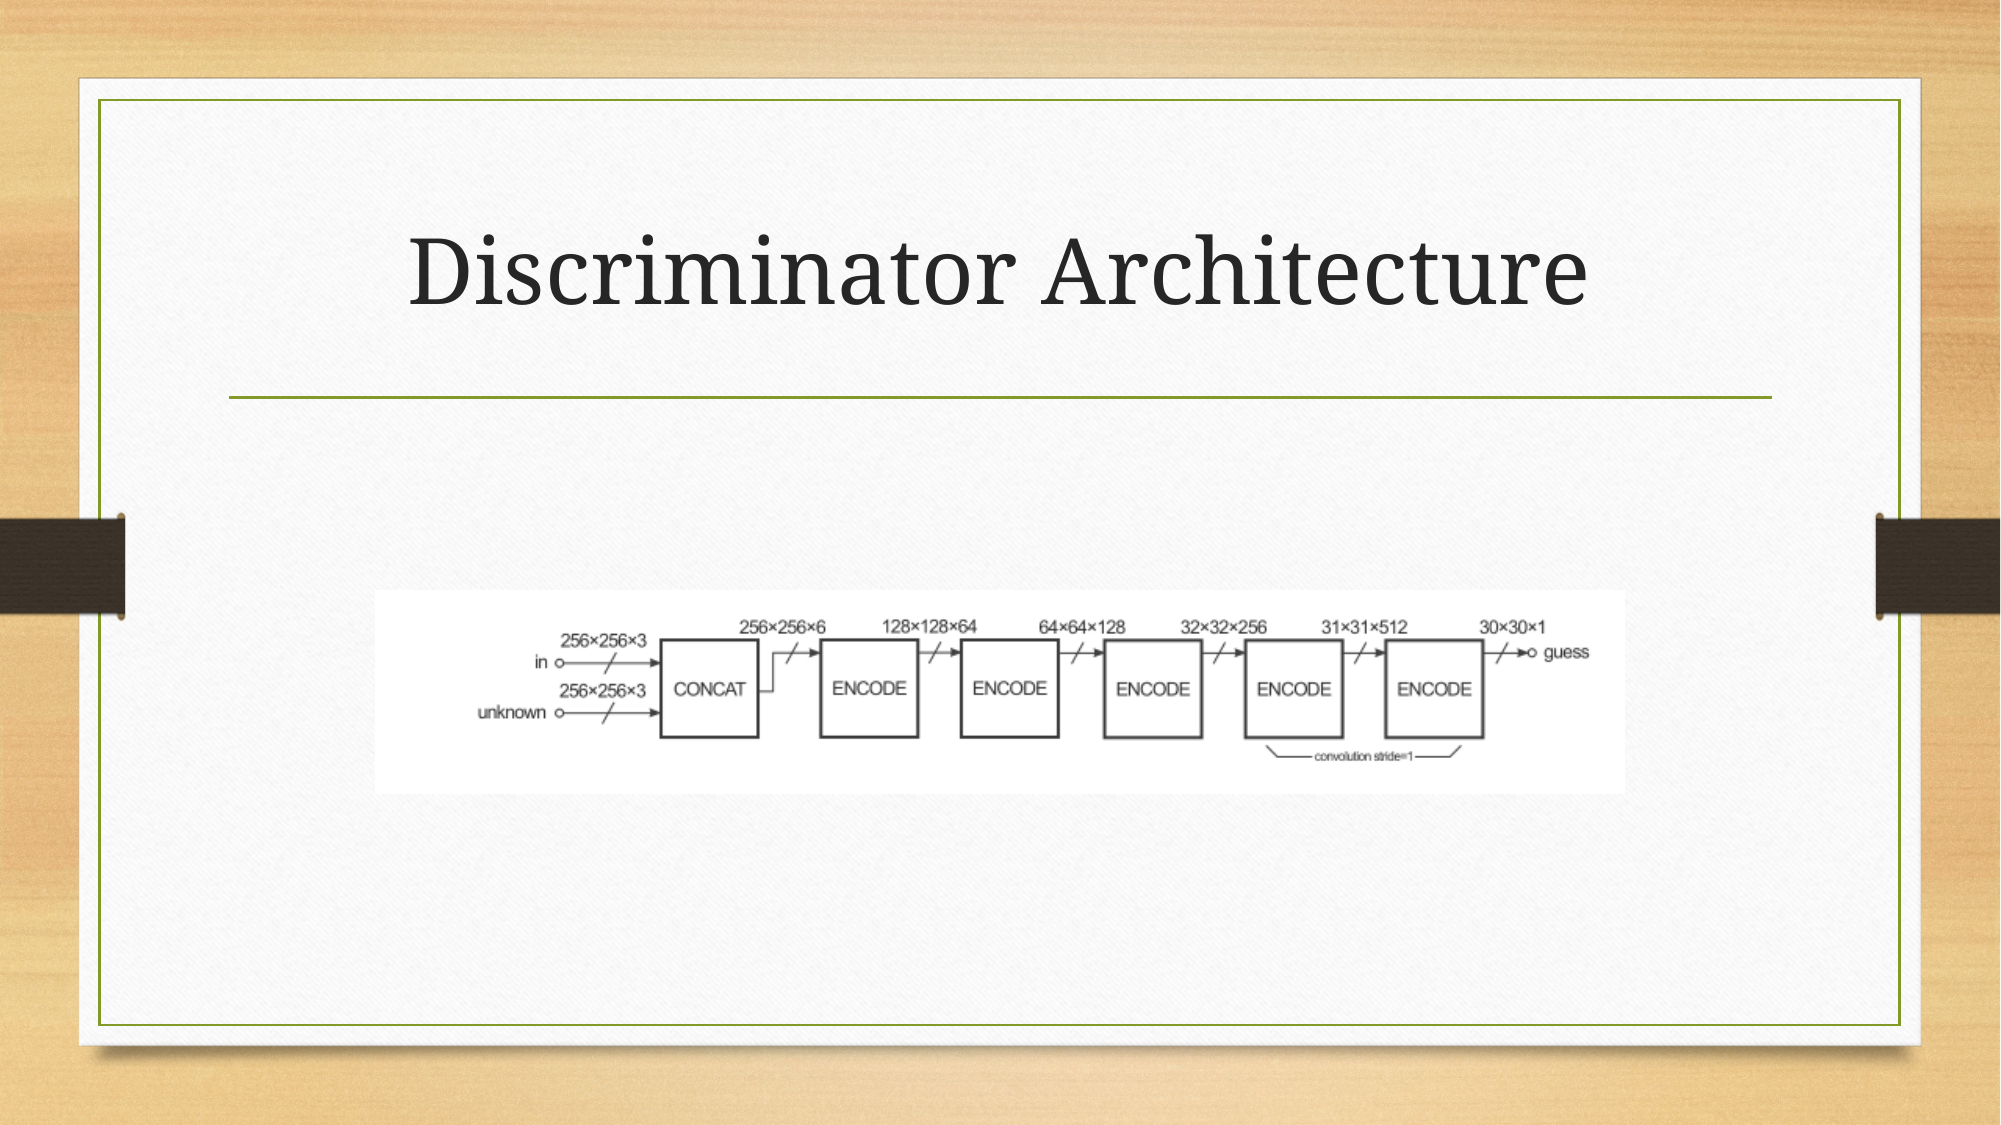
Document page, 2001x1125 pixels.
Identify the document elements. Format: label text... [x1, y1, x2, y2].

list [375, 589, 1625, 794]
picture [0, 0, 2001, 1125]
title Discriminator Architecture [212, 161, 1788, 375]
